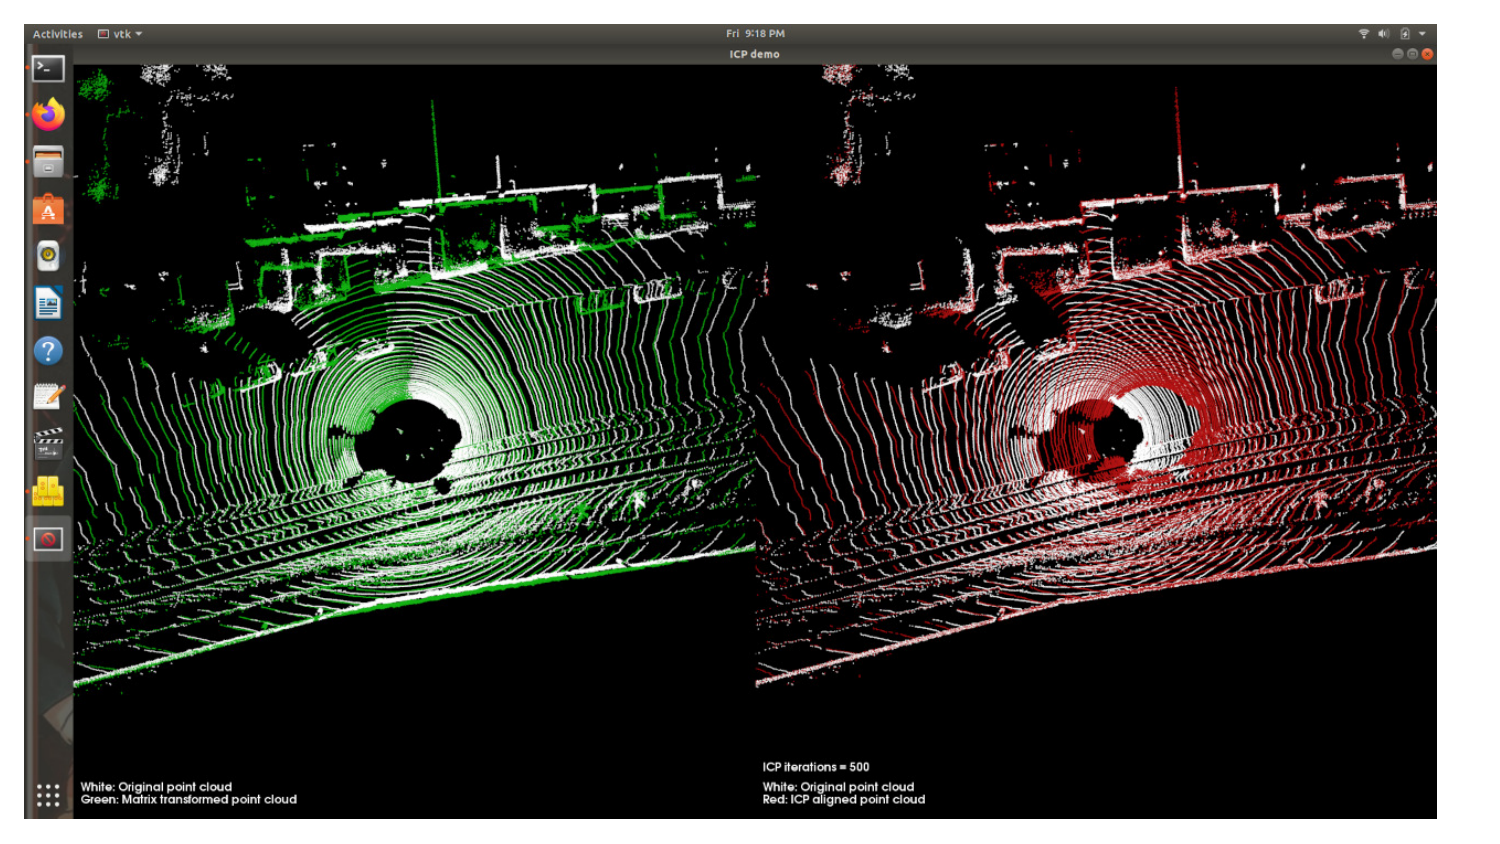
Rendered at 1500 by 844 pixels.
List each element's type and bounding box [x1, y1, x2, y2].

picture [24, 24, 1437, 819]
